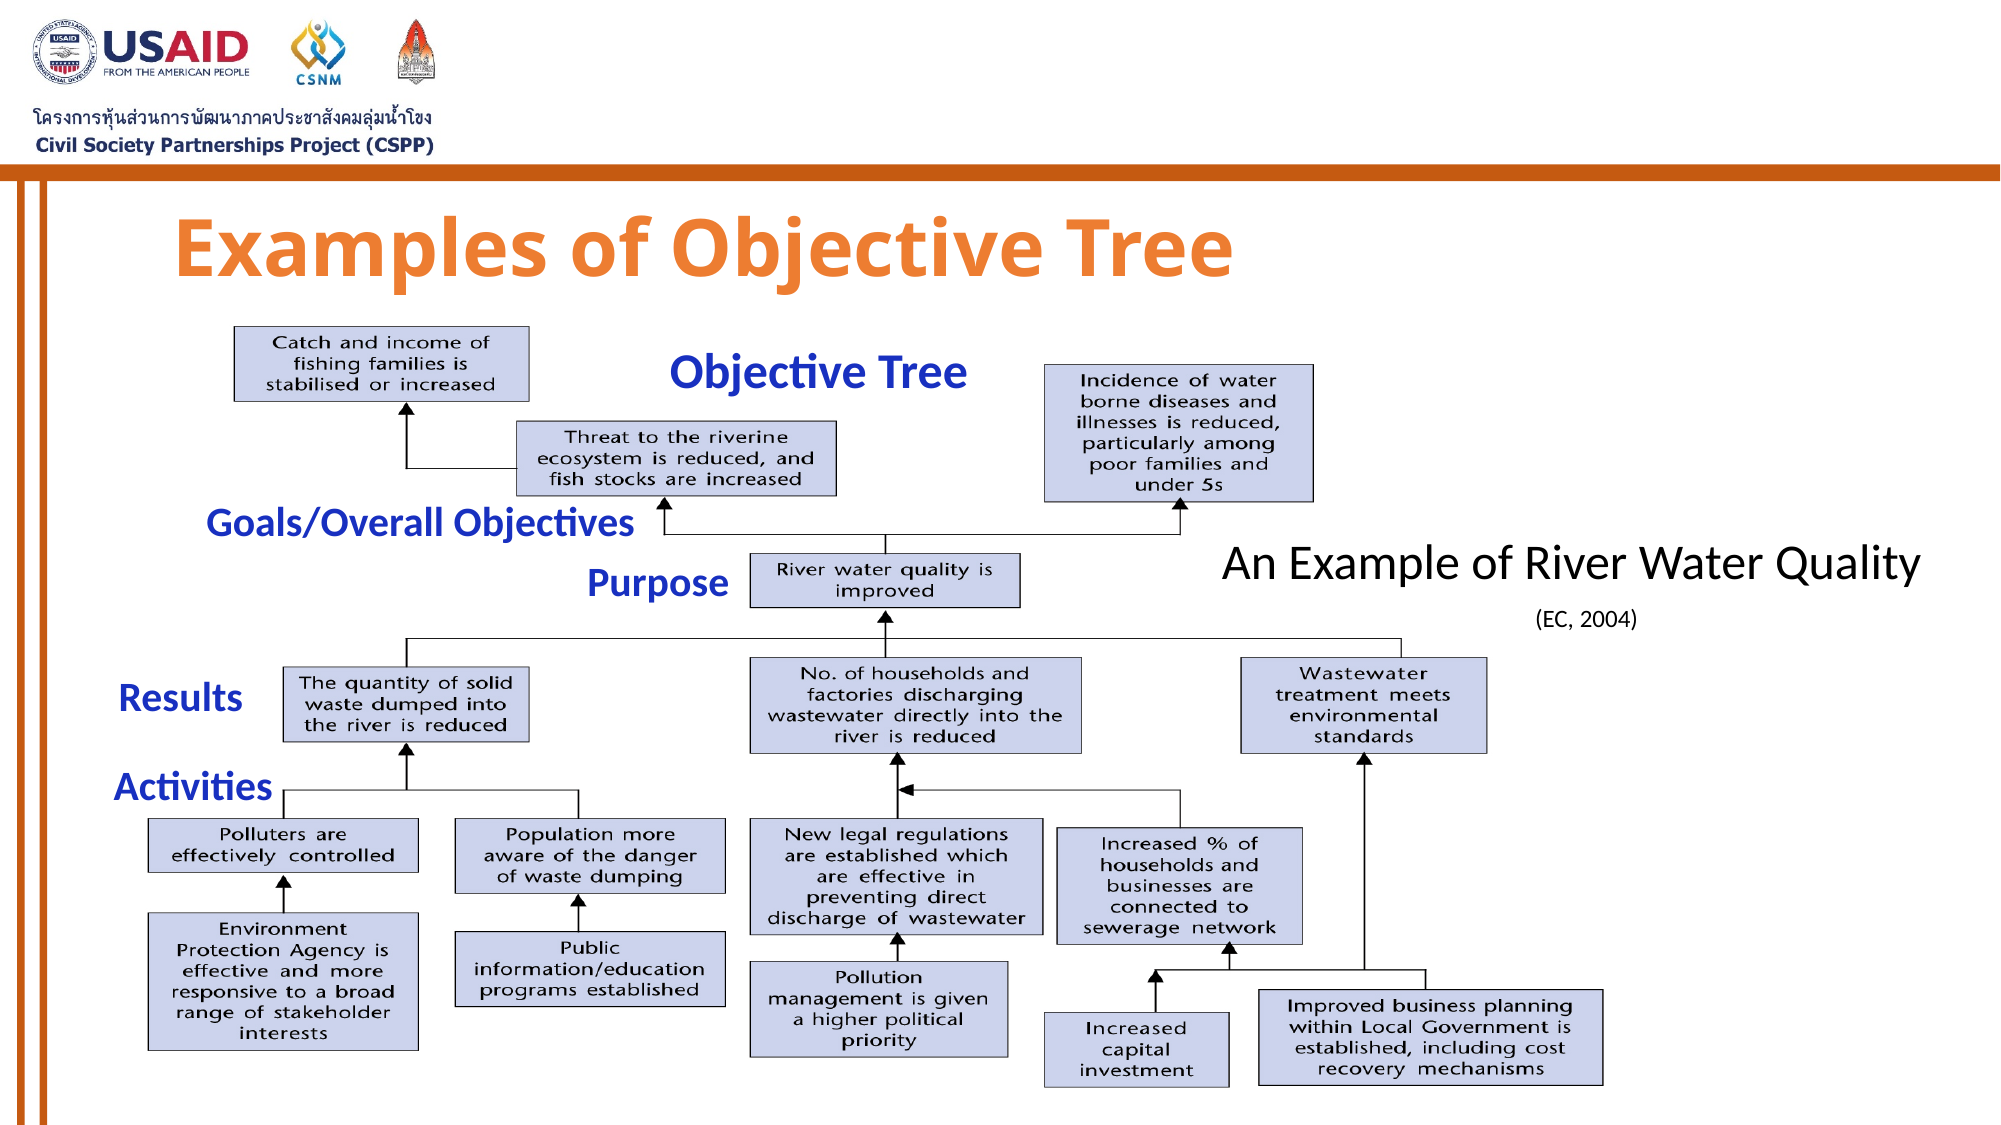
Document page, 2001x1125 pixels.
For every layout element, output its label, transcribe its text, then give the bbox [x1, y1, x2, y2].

picture [137, 318, 1614, 1093]
slide_number [1412, 1062, 1863, 1123]
text_box Activities [98, 751, 137, 817]
title Examples of Objective Tree [137, 184, 1863, 317]
picture [25, 13, 444, 162]
text_box An Example of River Water Quality (EC, 2004) [1614, 522, 1958, 643]
text_box Results [103, 661, 137, 727]
